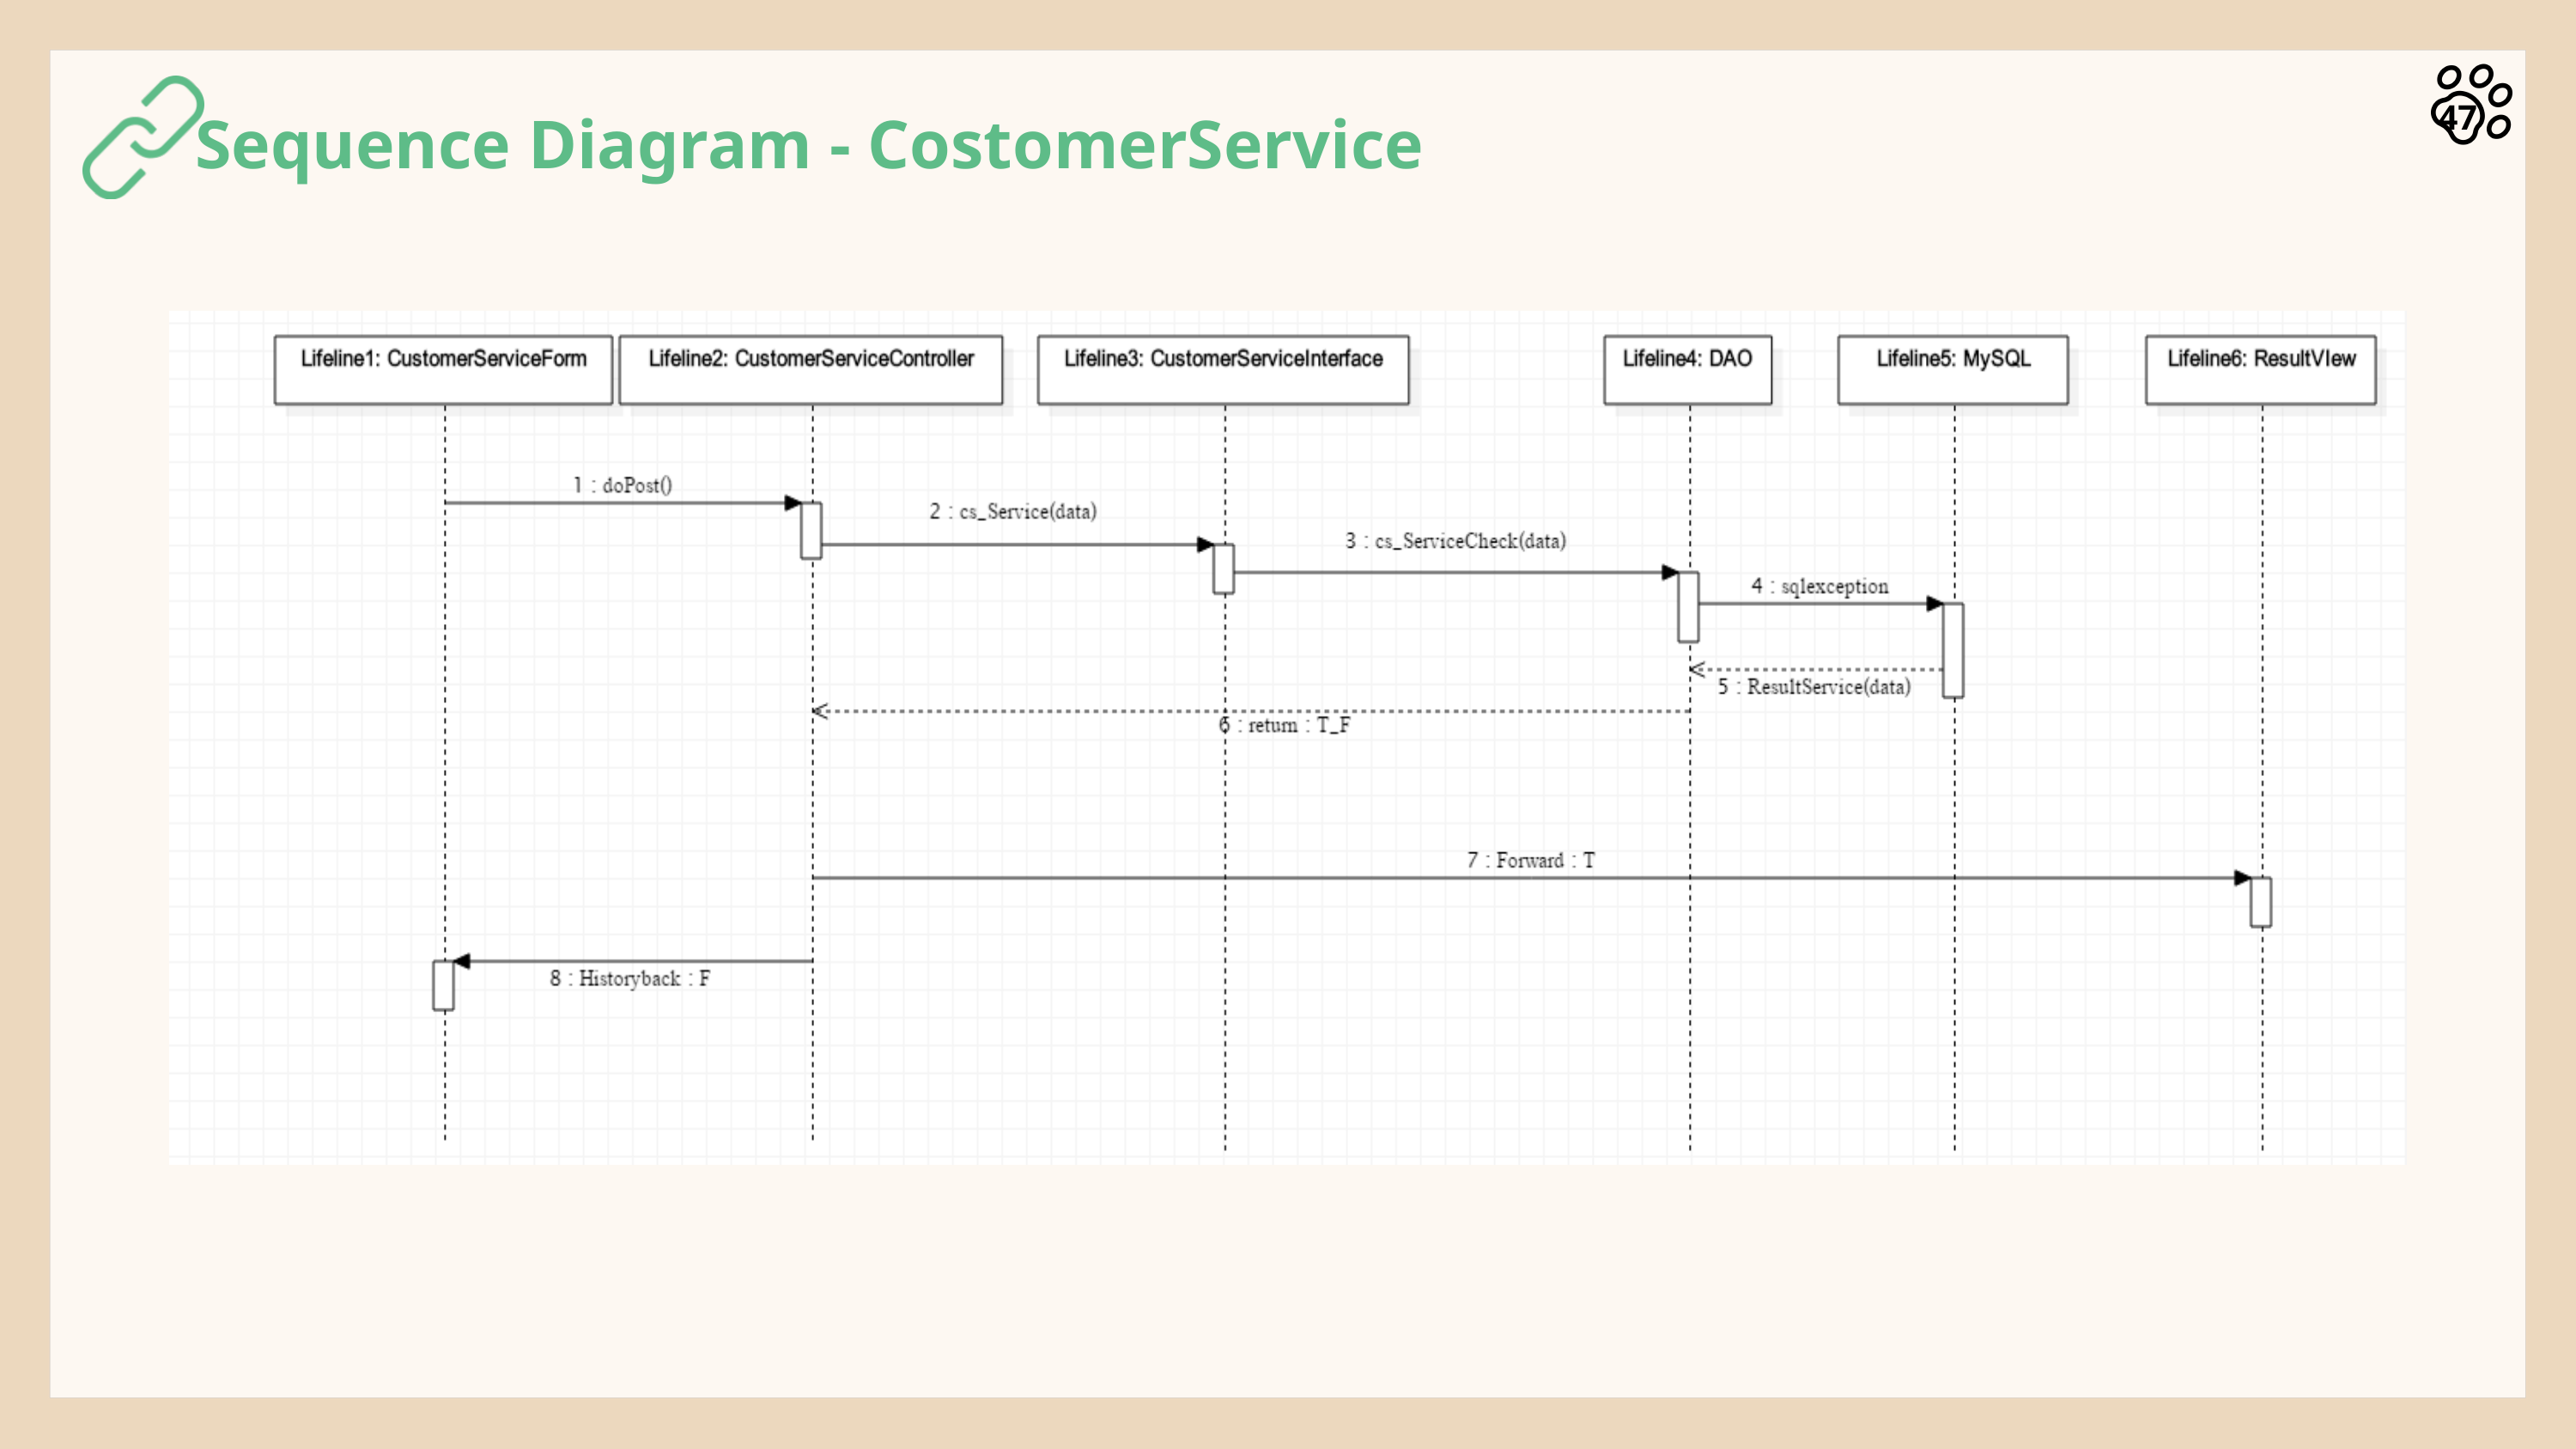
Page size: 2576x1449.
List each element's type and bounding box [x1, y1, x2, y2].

text_box [82, 76, 204, 199]
picture [169, 311, 2407, 1165]
text_box [2425, 64, 2512, 145]
text_box [0, 0, 2576, 1449]
